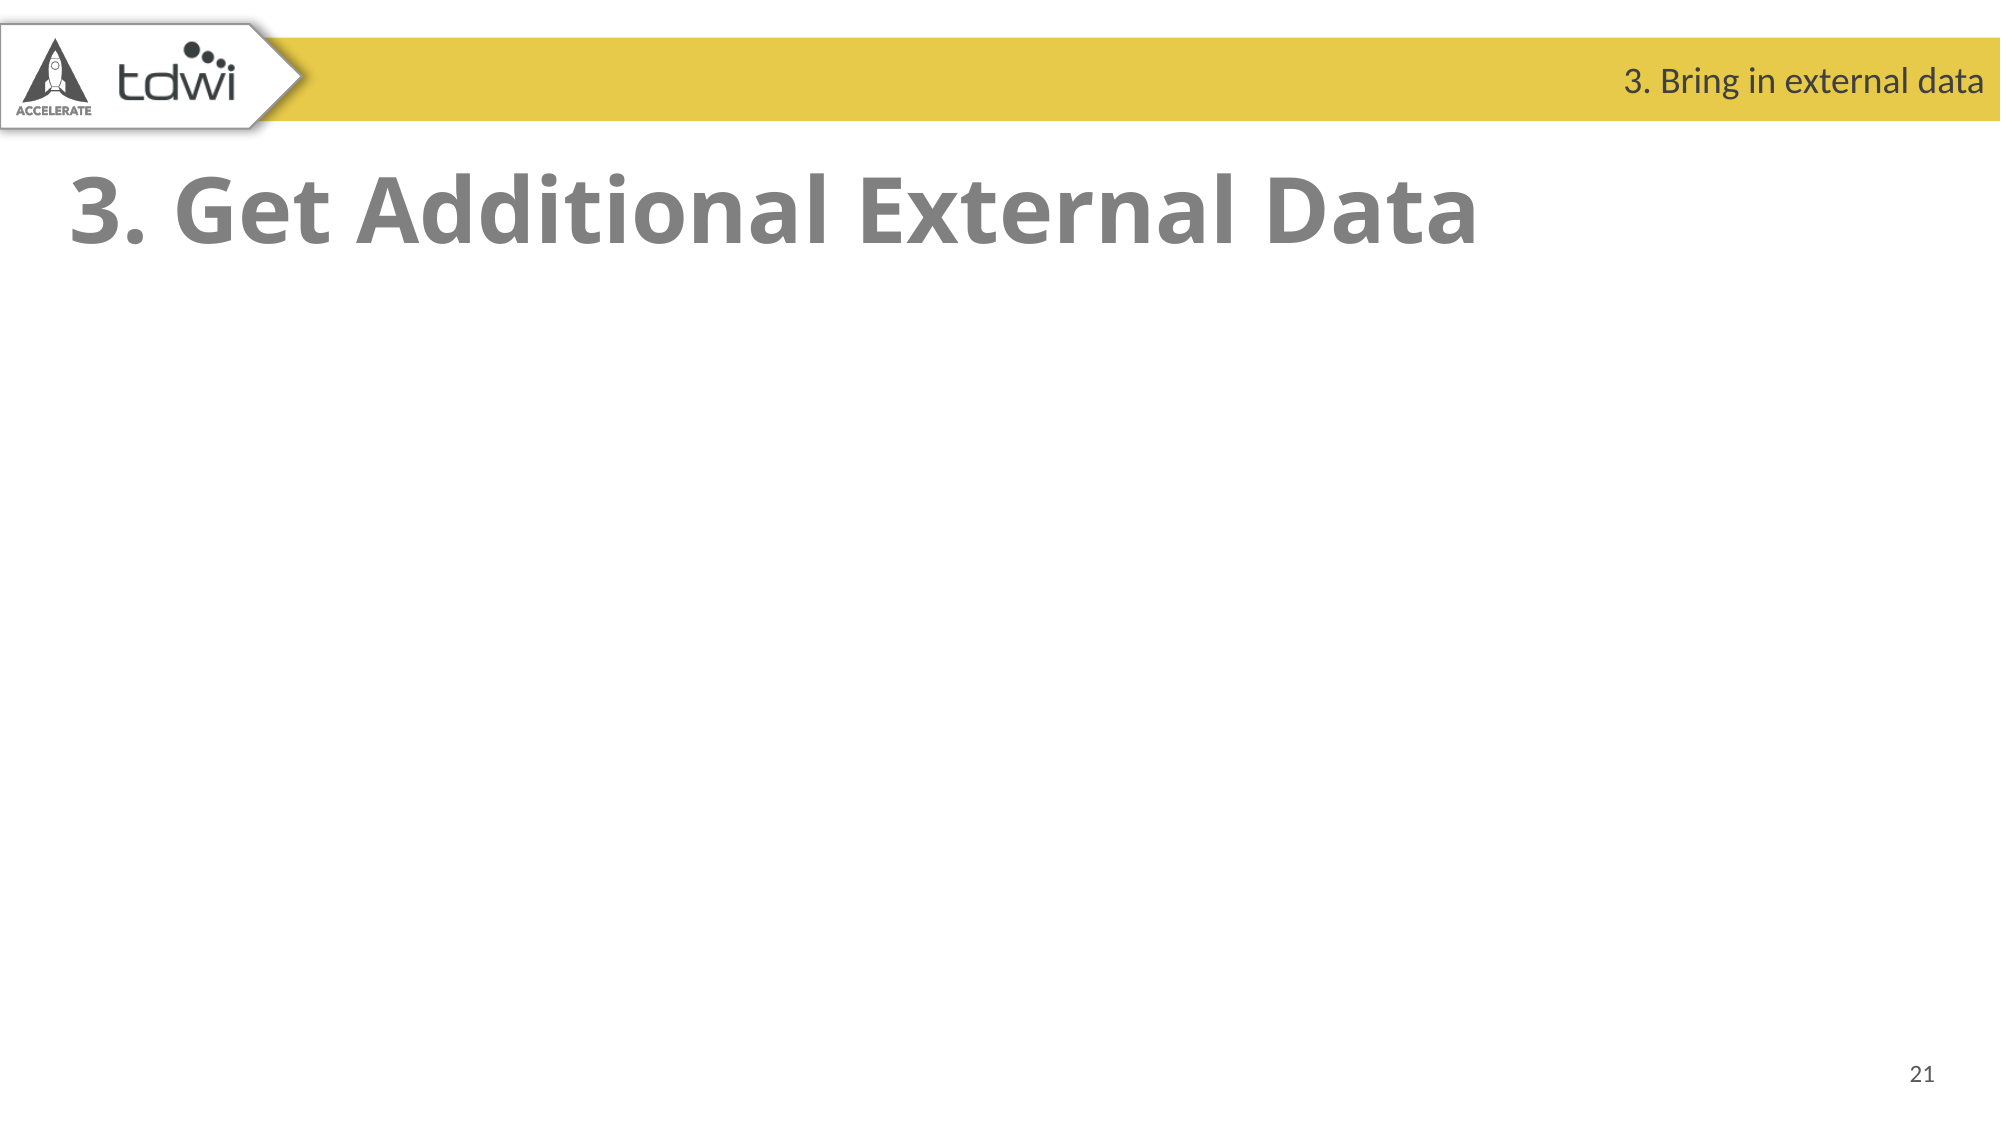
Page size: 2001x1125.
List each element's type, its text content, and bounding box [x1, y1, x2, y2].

text_box 3. Bring in external data [1279, 48, 2000, 109]
slide_number 21 [1500, 1042, 1950, 1103]
picture [115, 35, 239, 108]
title 3. Get Additional External Data [54, 150, 1950, 278]
